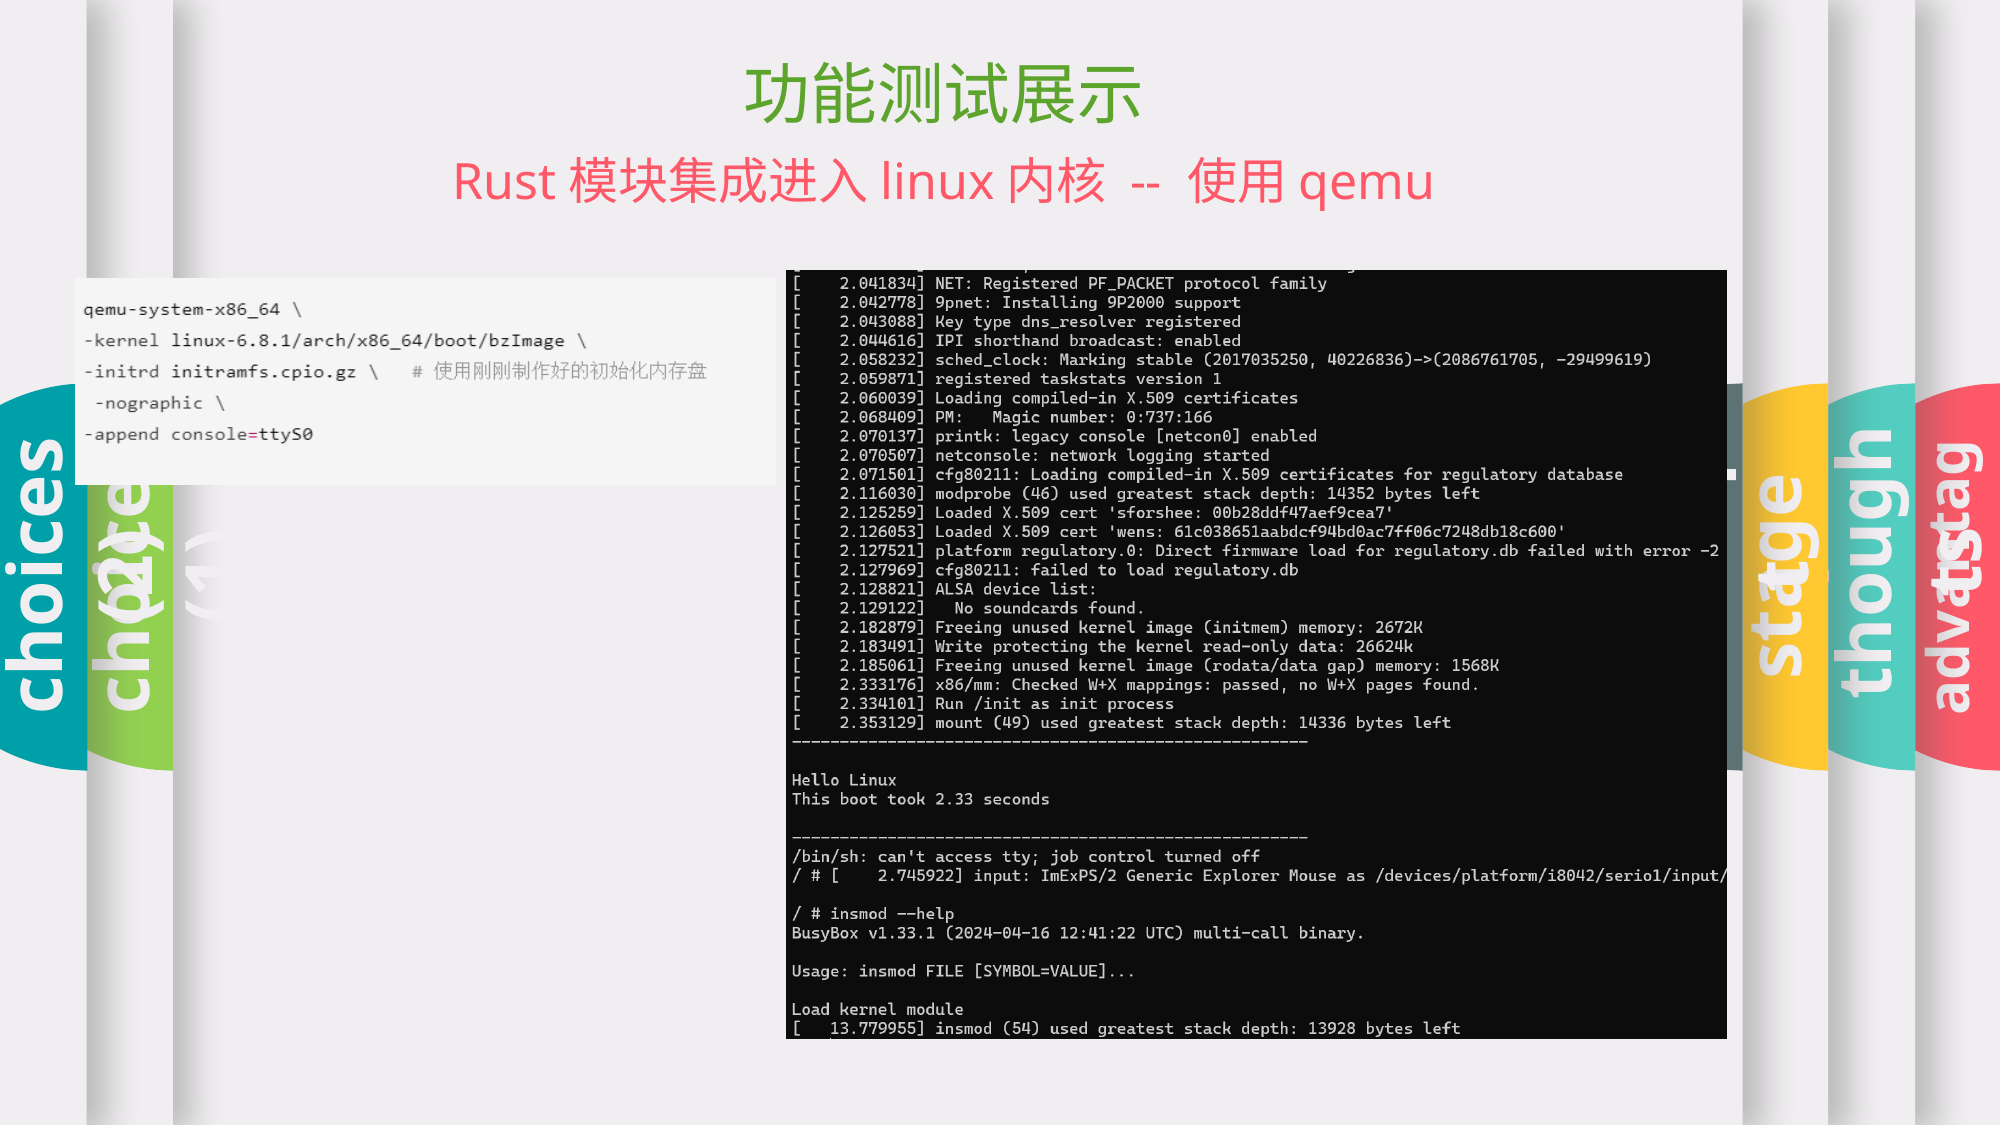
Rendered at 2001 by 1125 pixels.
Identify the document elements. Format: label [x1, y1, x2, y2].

text_box [1916, 0, 2000, 1125]
text_box [1743, 0, 1829, 1125]
text_box [173, 0, 1743, 1125]
text_box [88, 485, 173, 1125]
text_box [0, 0, 88, 1125]
text_box [1829, 0, 1916, 1125]
picture [75, 278, 776, 485]
picture [786, 270, 1727, 1039]
text_box [88, 0, 173, 278]
